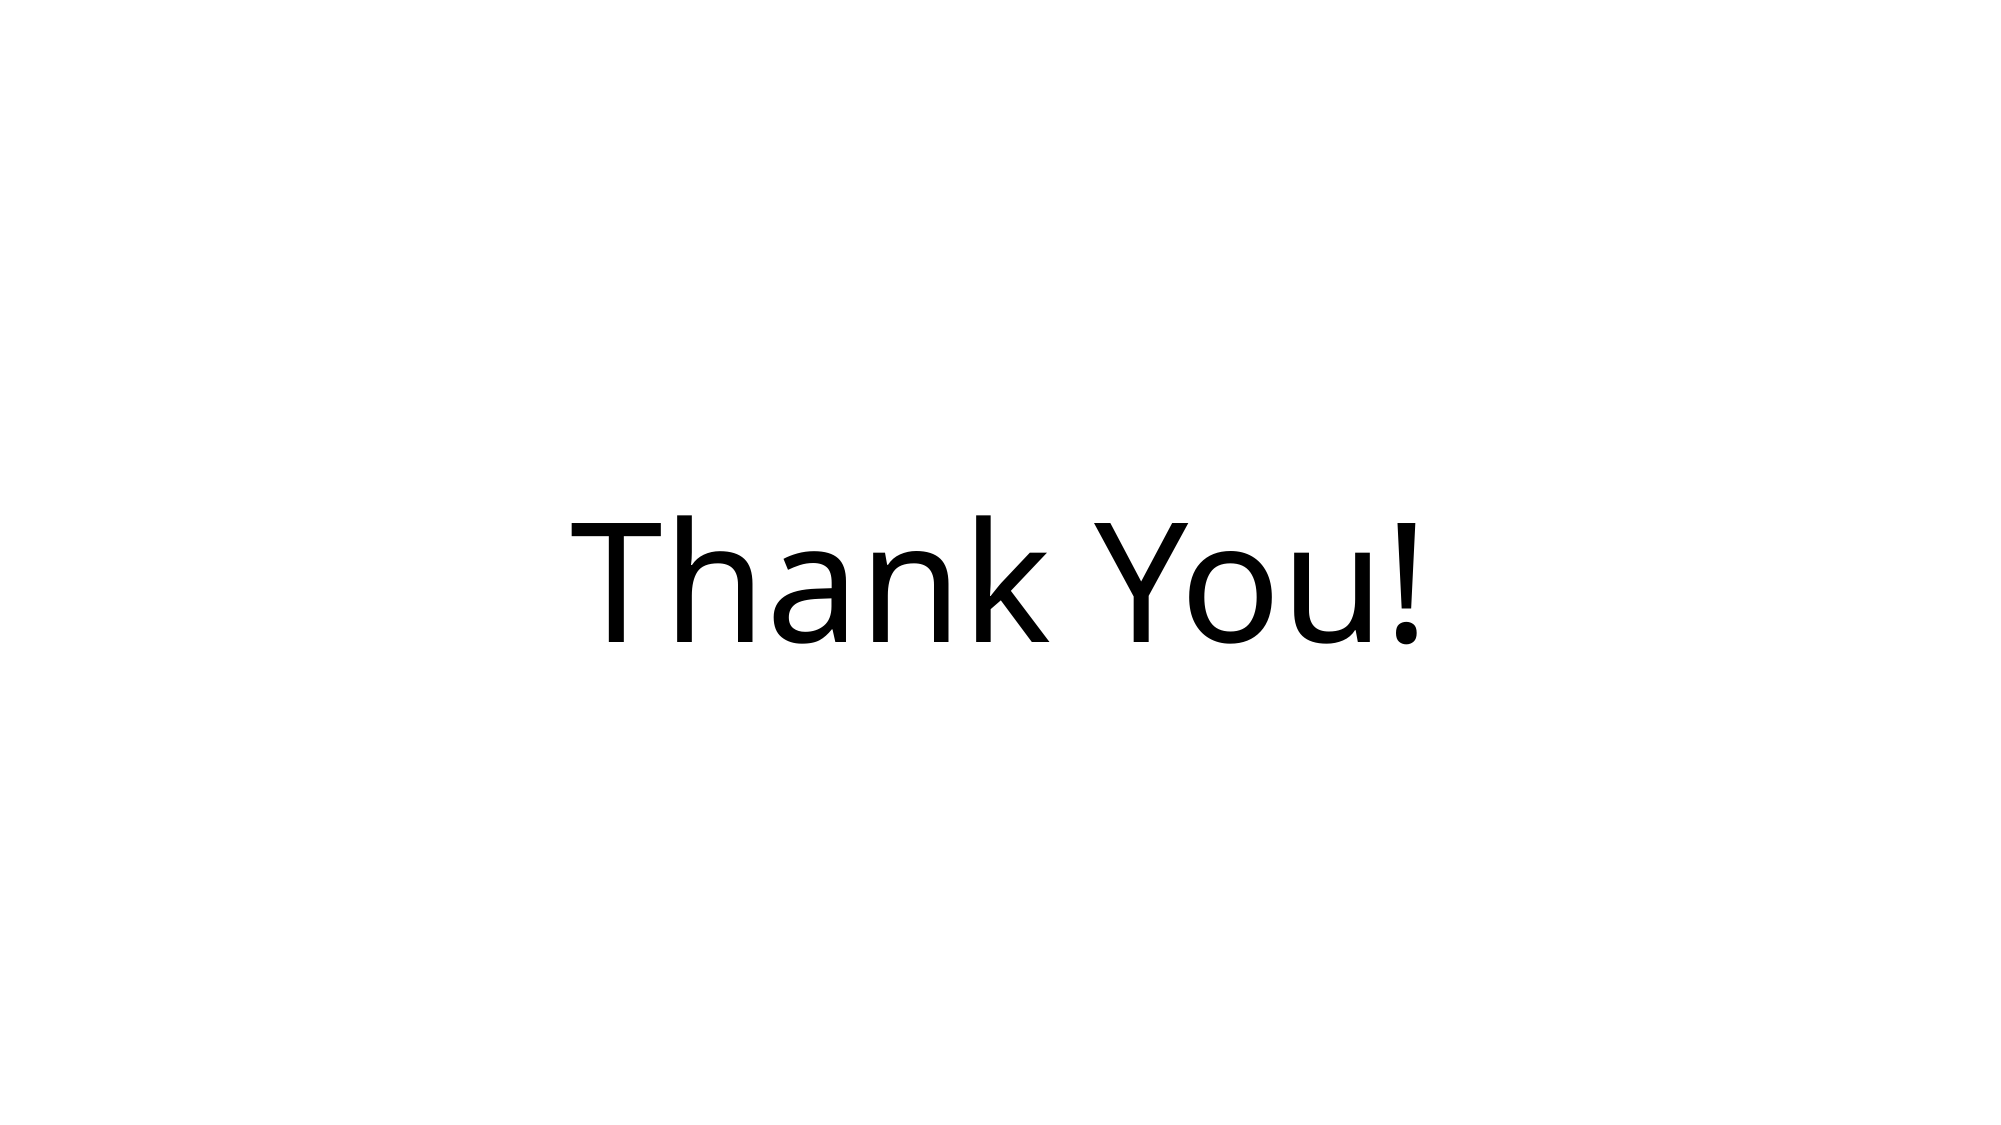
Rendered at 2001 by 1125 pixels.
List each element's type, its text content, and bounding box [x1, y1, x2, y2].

list Thank You! [137, 490, 1863, 701]
